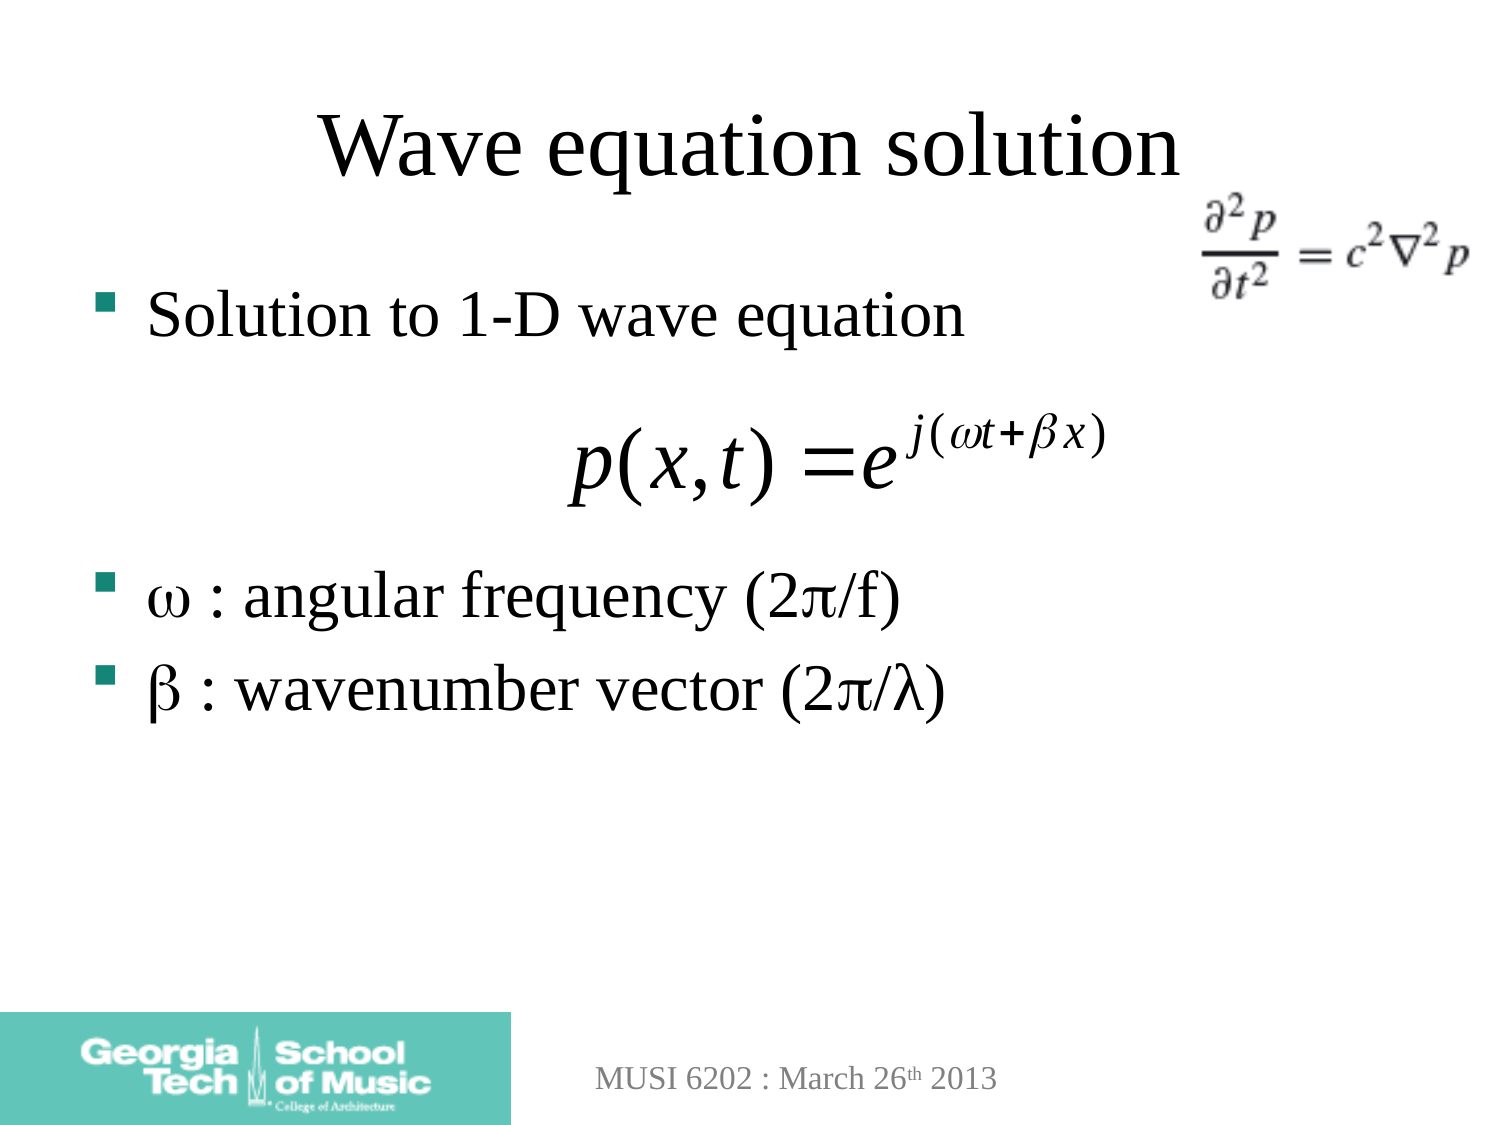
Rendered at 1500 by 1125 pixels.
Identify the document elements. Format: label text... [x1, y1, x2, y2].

picture [0, 1012, 511, 1125]
picture [1199, 180, 1476, 313]
list Solution to 1-D wave equation  : angular frequency (2/f)  : wavenumber vector (2/λ) [74, 262, 1426, 1006]
title Wave equation solution [74, 44, 1426, 233]
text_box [549, 392, 1121, 526]
